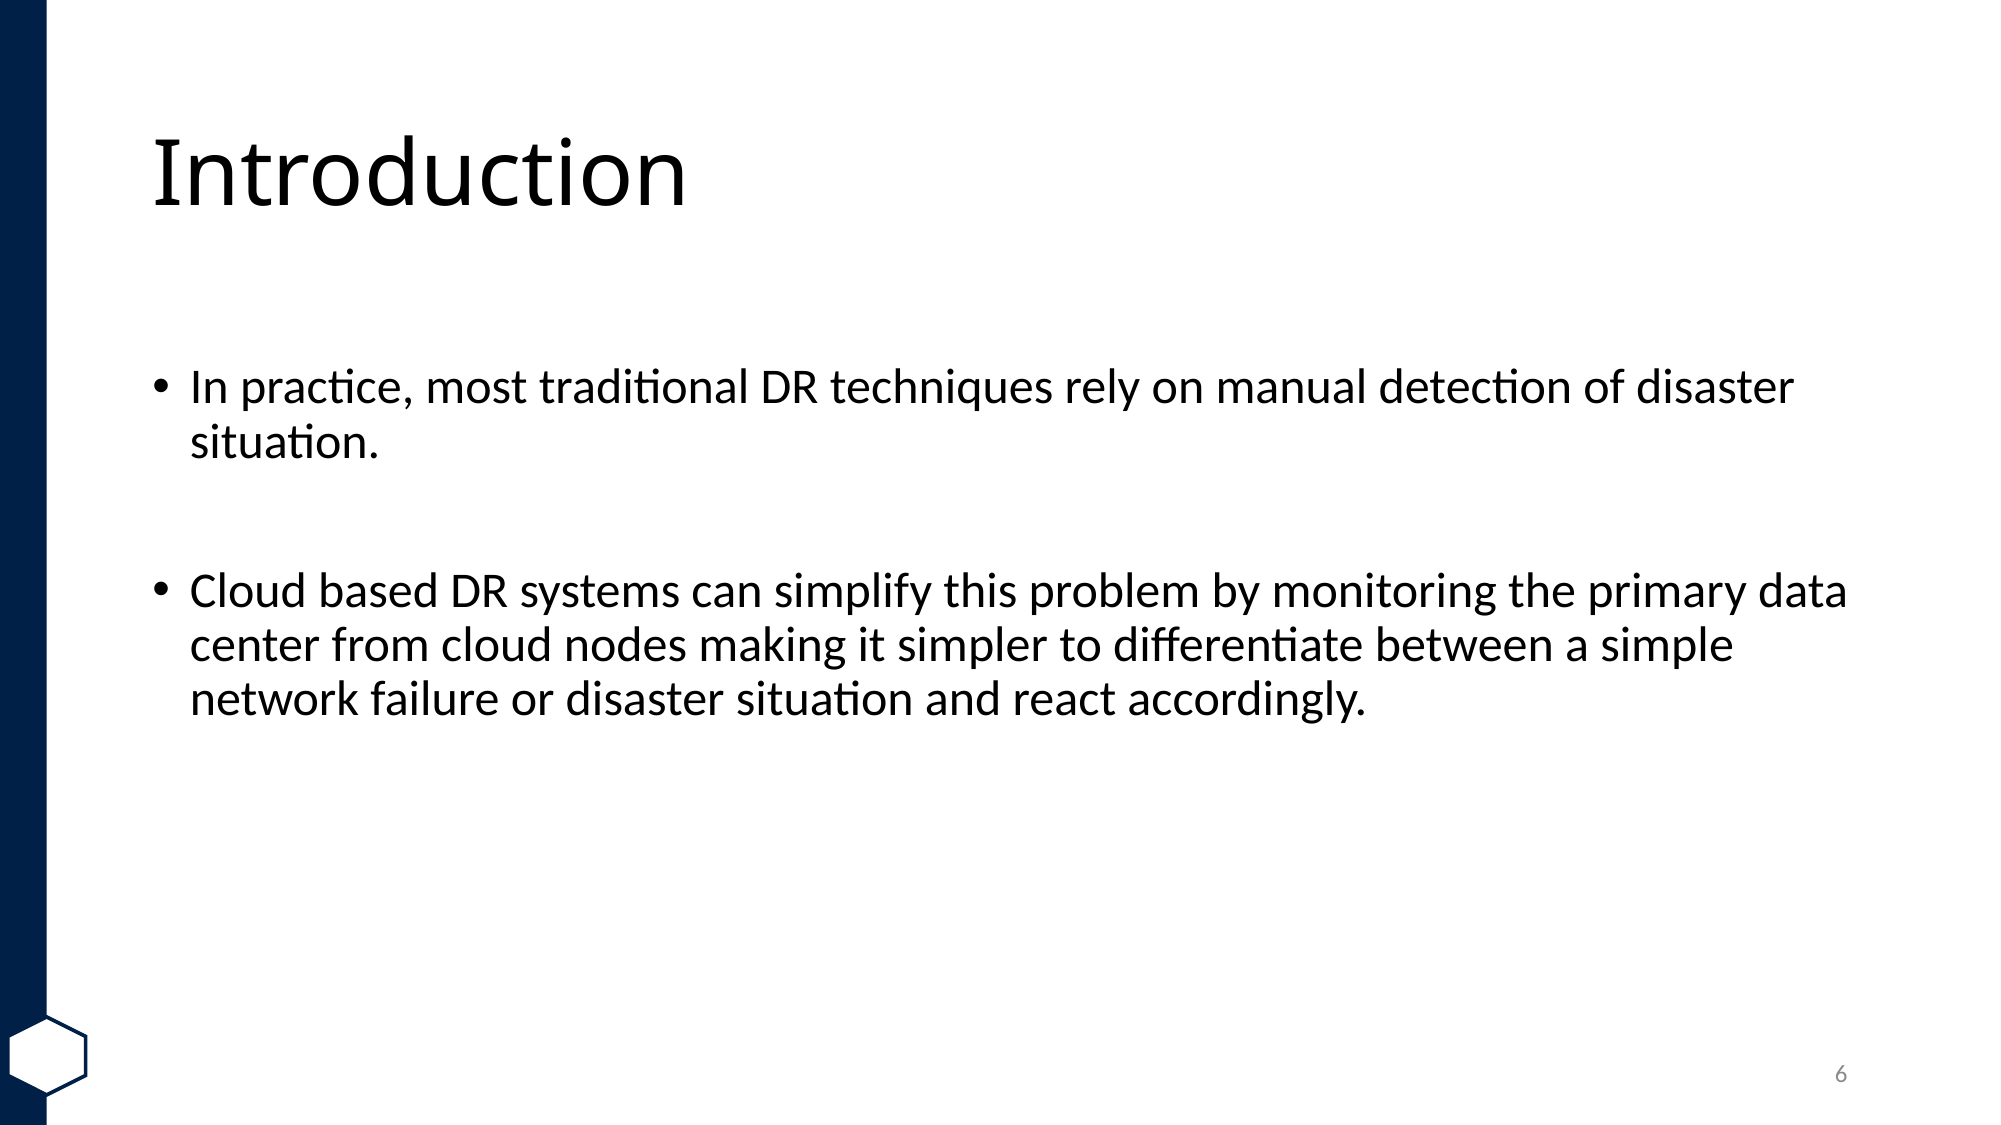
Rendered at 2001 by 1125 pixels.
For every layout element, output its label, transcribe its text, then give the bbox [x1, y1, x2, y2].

slide_number 6 [1412, 1042, 1863, 1103]
list In practice, most traditional DR techniques rely on manual detection of disaster situation. Cloud based DR systems can simplify this problem by monitoring the primary data center from cloud nodes making it simpler to differentiate between a simple network failure or disaster situation and react accordingly. [137, 353, 1891, 839]
title Introduction [137, 59, 1863, 278]
